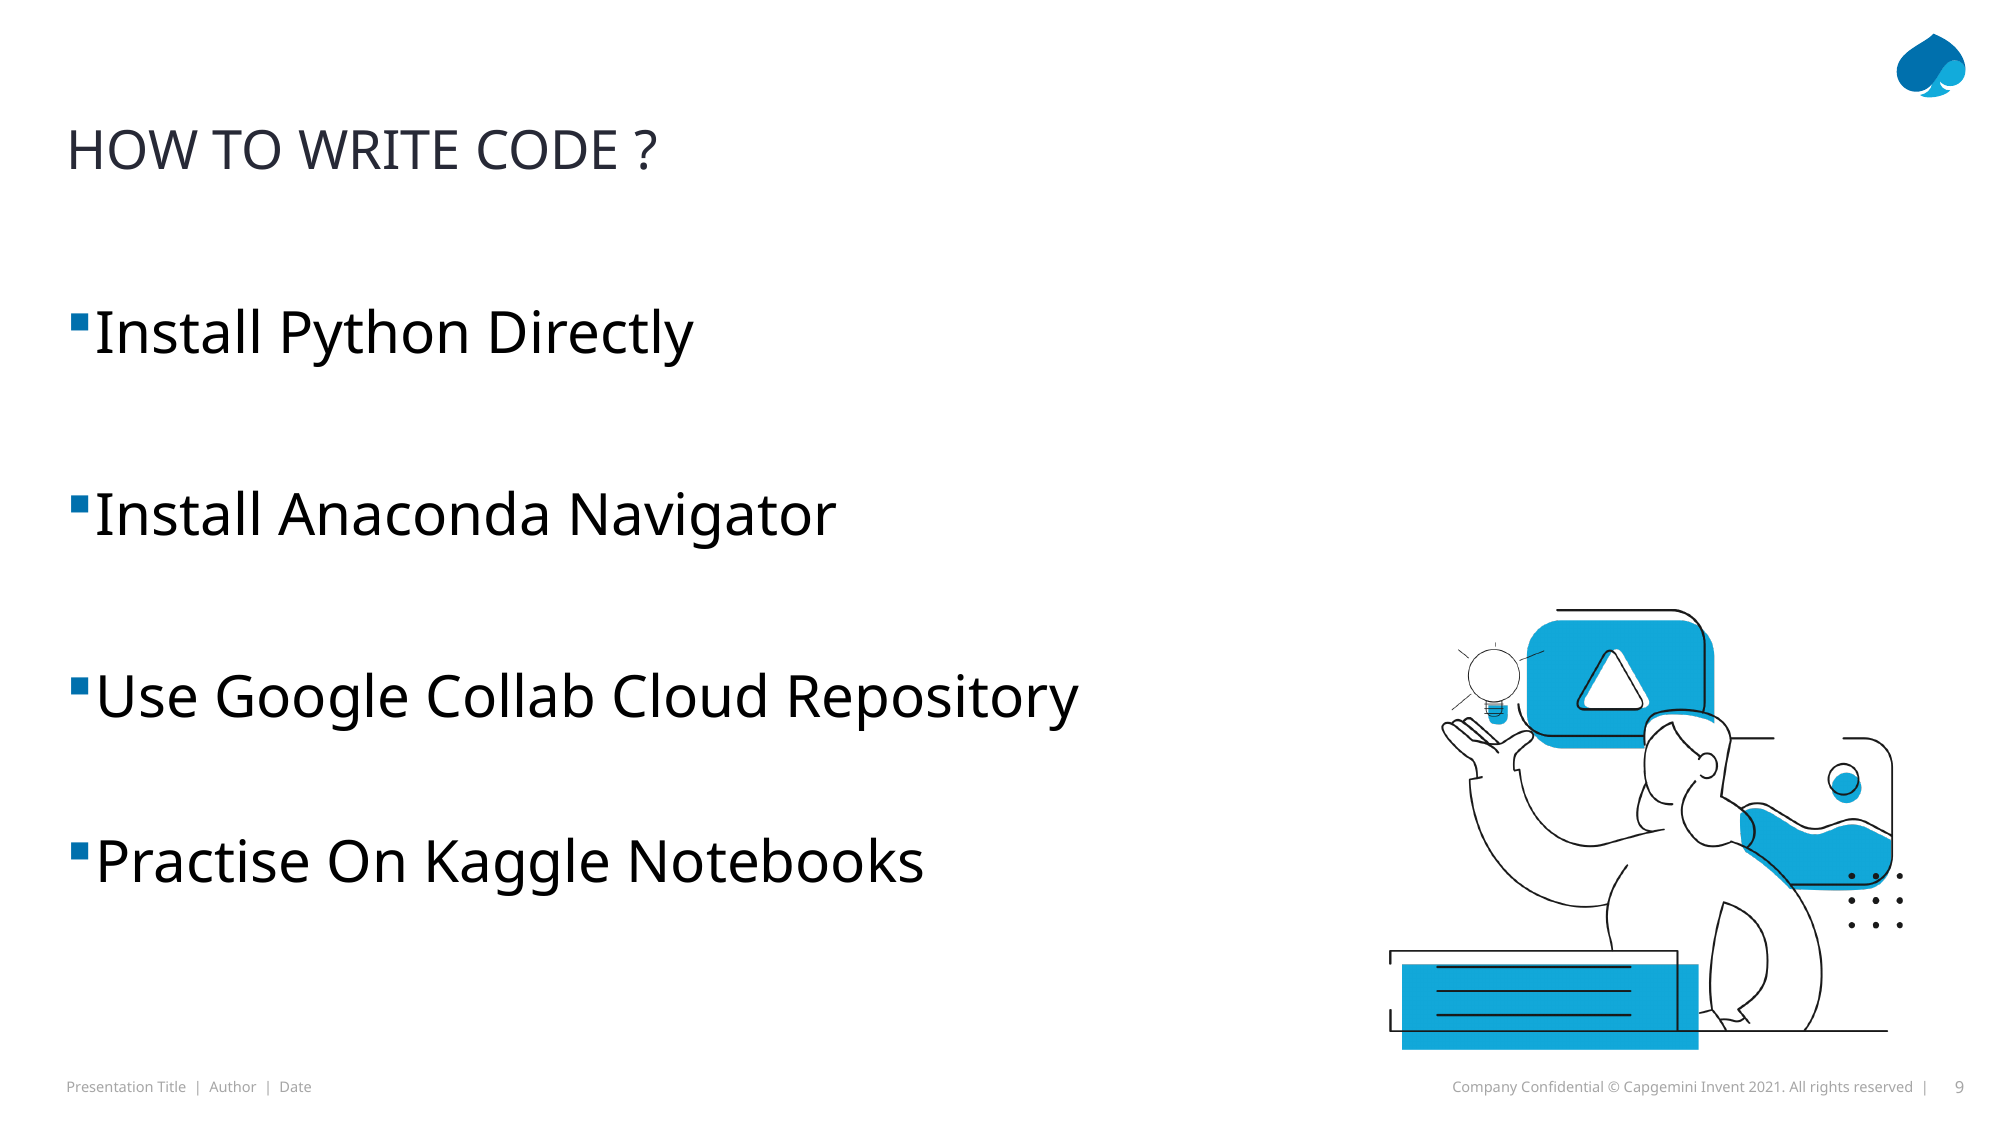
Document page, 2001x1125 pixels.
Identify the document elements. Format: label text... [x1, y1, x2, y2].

list Install Python Directly Install Anaconda Navigator Use Google Collab Cloud Repository Practise On Kaggle Notebooks [66, 237, 1933, 1062]
title HOW TO WRITE CODE ? [66, 63, 1863, 182]
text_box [1389, 609, 1903, 1050]
